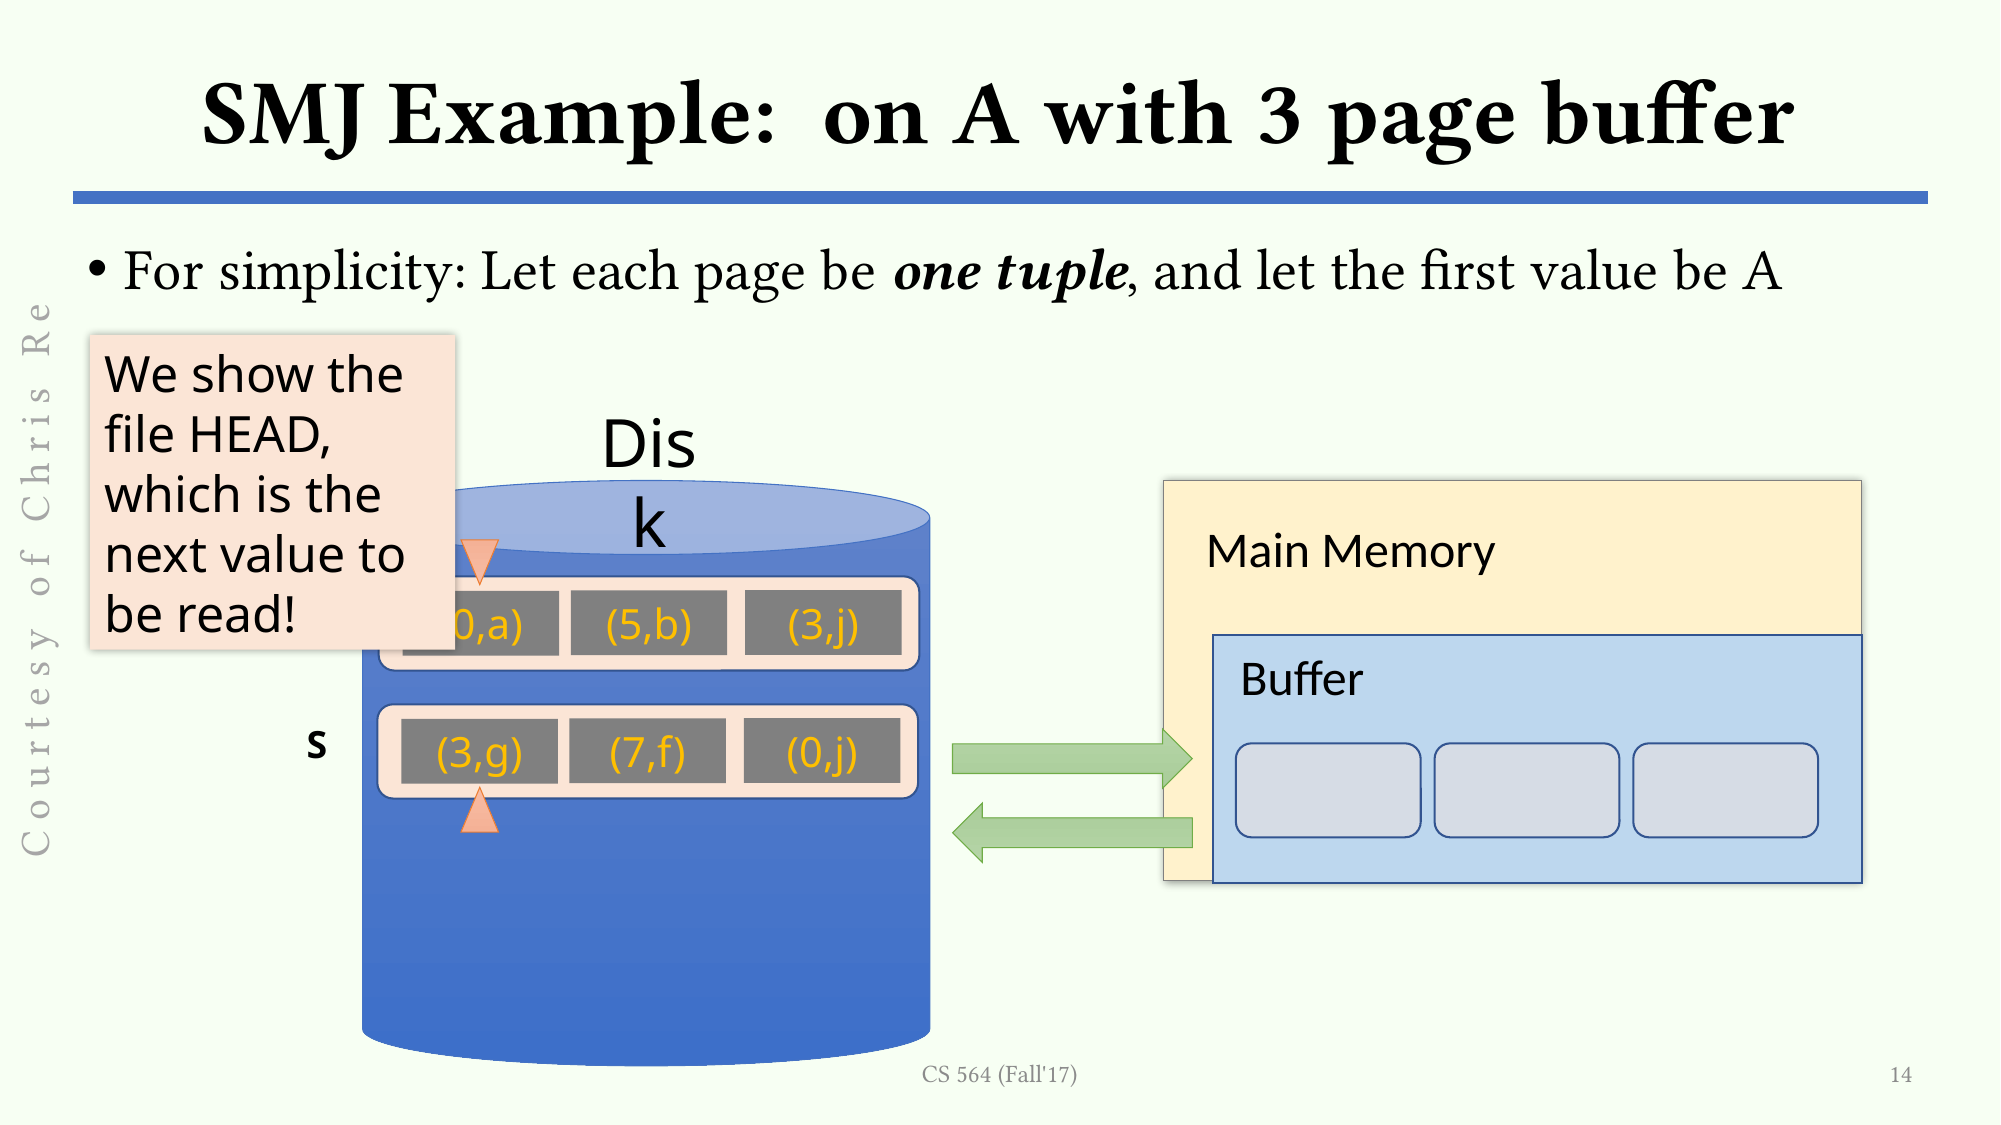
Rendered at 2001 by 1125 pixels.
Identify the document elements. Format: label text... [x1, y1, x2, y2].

list For simplicity: Let each page be one tuple, and let the first value be A [72, 231, 1928, 1014]
text_box (3,j) [745, 590, 902, 655]
text_box S [291, 713, 343, 774]
text_box [951, 801, 1163, 864]
text_box (0,j) [743, 718, 901, 783]
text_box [1163, 480, 1863, 884]
text_box [377, 575, 921, 672]
text_box Courtesy of Chris Re [0, 91, 65, 1070]
text_box We show the file HEAD, which is the next value to be read! [89, 334, 456, 650]
text_box [463, 539, 500, 587]
text_box (0,a) [457, 590, 560, 656]
text_box [951, 727, 1163, 790]
text_box [460, 785, 500, 833]
text_box [362, 481, 931, 1067]
footer CS 564 (Fall'17) [662, 1042, 1338, 1103]
text_box (5,b) [570, 590, 728, 656]
text_box [376, 703, 920, 800]
text_box (3,g) [401, 718, 558, 784]
slide_number 14 [1412, 1042, 1928, 1103]
text_box (7,f) [569, 718, 726, 784]
text_box Disk [576, 393, 722, 569]
